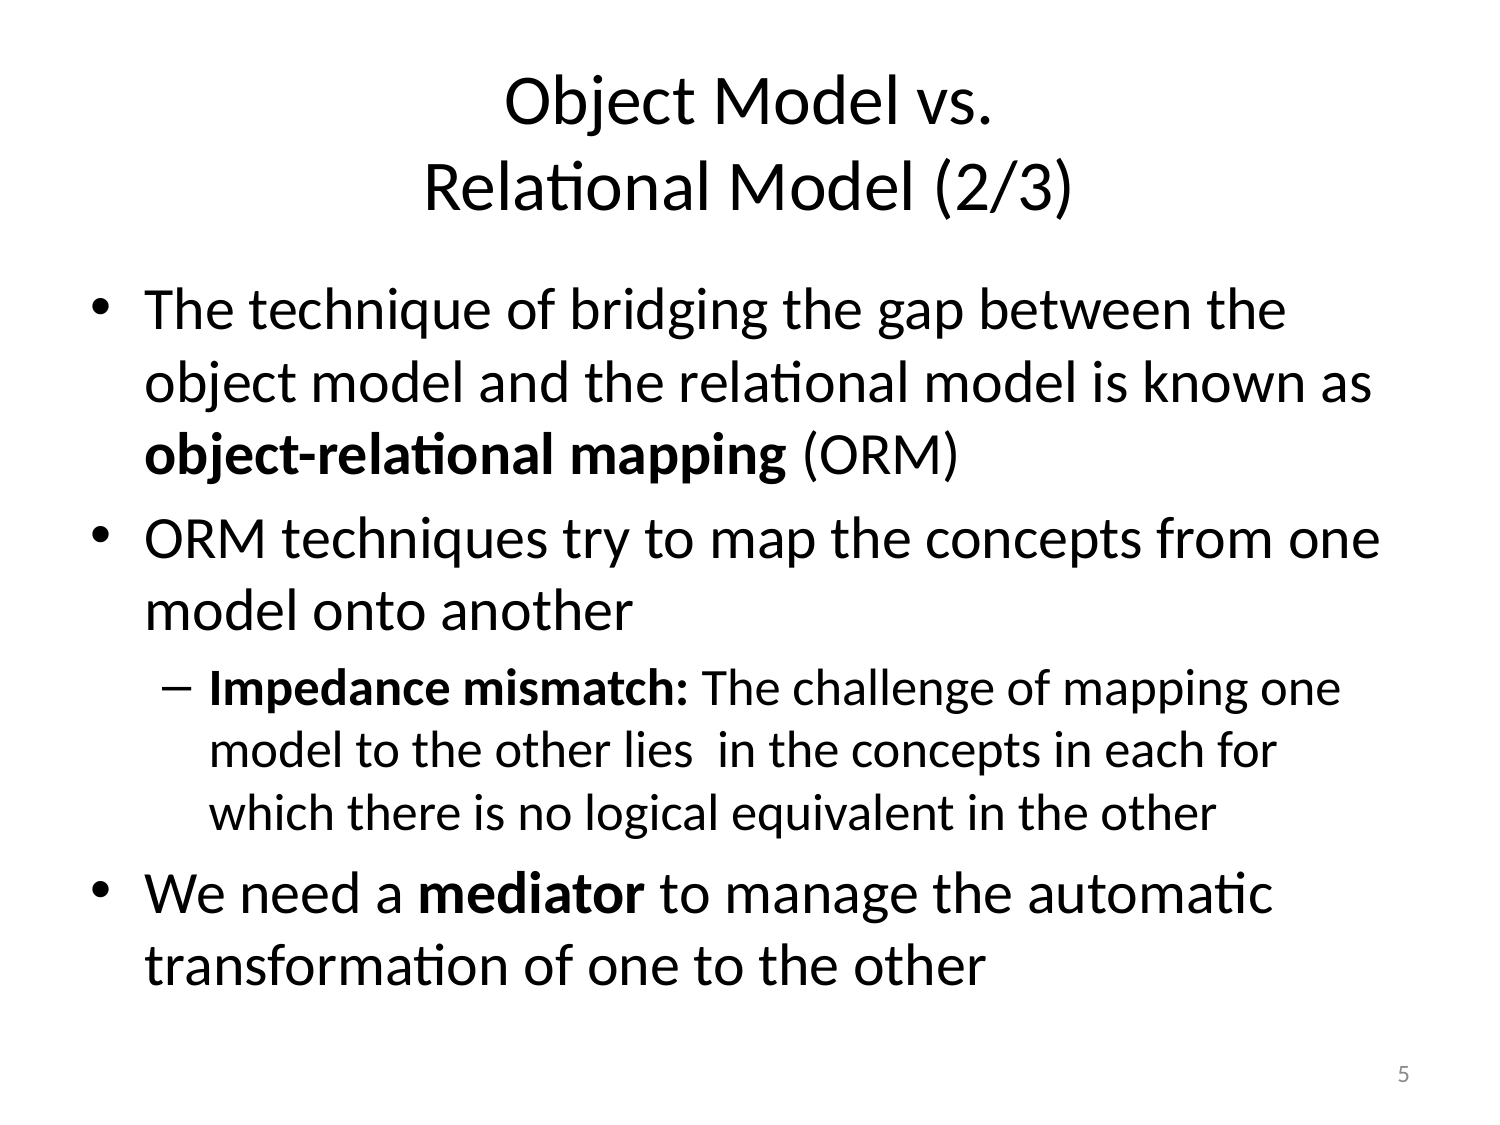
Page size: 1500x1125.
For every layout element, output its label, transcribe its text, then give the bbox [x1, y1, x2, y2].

list The technique of bridging the gap between the object model and the relational model is known as object-relational mapping (ORM) ORM techniques try to map the concepts from one model onto another Impedance mismatch: The challenge of mapping one model to the other lies in the concepts in each for which there is no logical equivalent in the other We need a mediator to manage the automatic transformation of one to the other [75, 262, 1425, 1005]
slide_number 5 [1074, 1042, 1425, 1103]
title Object Model vs. Relational Model (2/3) [75, 45, 1425, 233]
